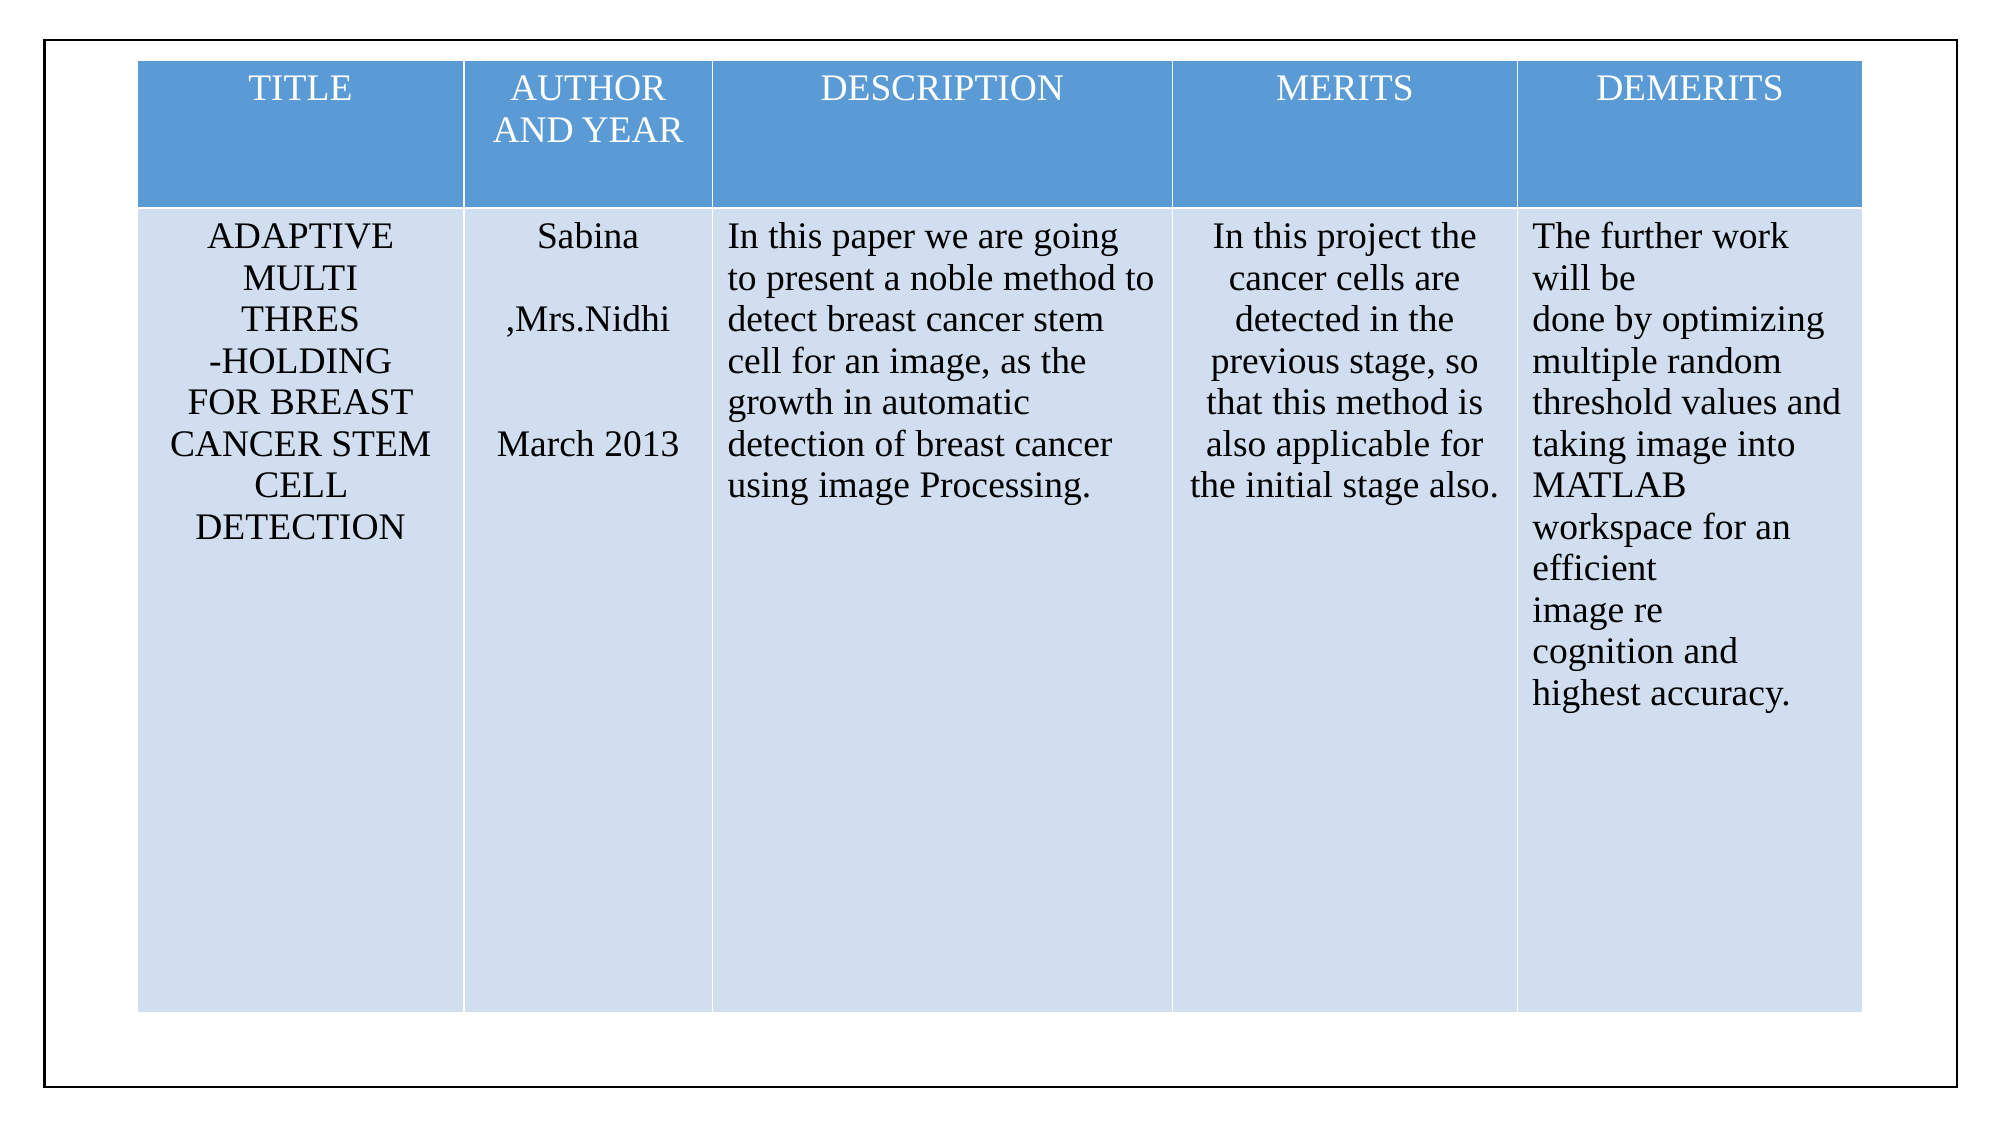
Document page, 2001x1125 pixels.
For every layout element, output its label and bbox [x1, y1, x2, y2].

text_box [43, 39, 1958, 1088]
